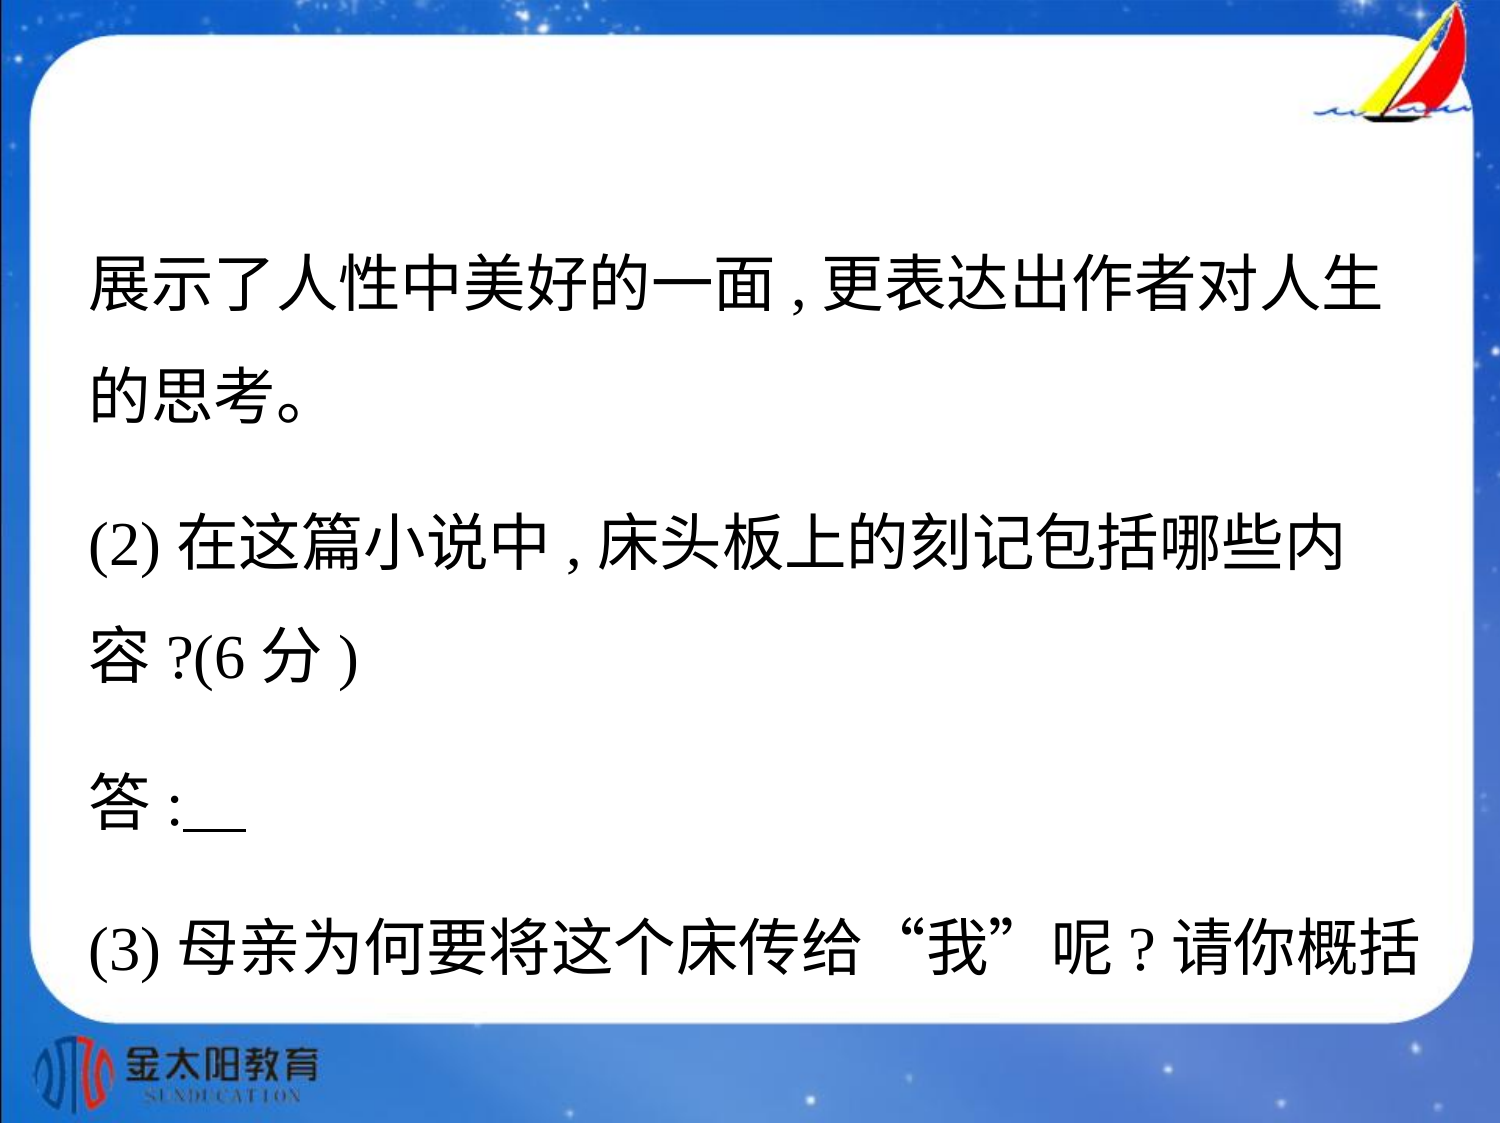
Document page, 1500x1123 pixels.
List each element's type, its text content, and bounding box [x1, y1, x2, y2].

text_box (2)在这篇小说中,床头板上的刻记包括哪些内 容?(6分) [88, 465, 1453, 692]
text_box 展示了人性中美好的一面,更表达出作者对人生 的思考。 [88, 206, 1453, 433]
picture [0, 0, 1500, 1123]
text_box 答: [88, 724, 1453, 838]
text_box (3)母亲为何要将这个床传给“我”呢?请你概括 [88, 870, 1453, 983]
